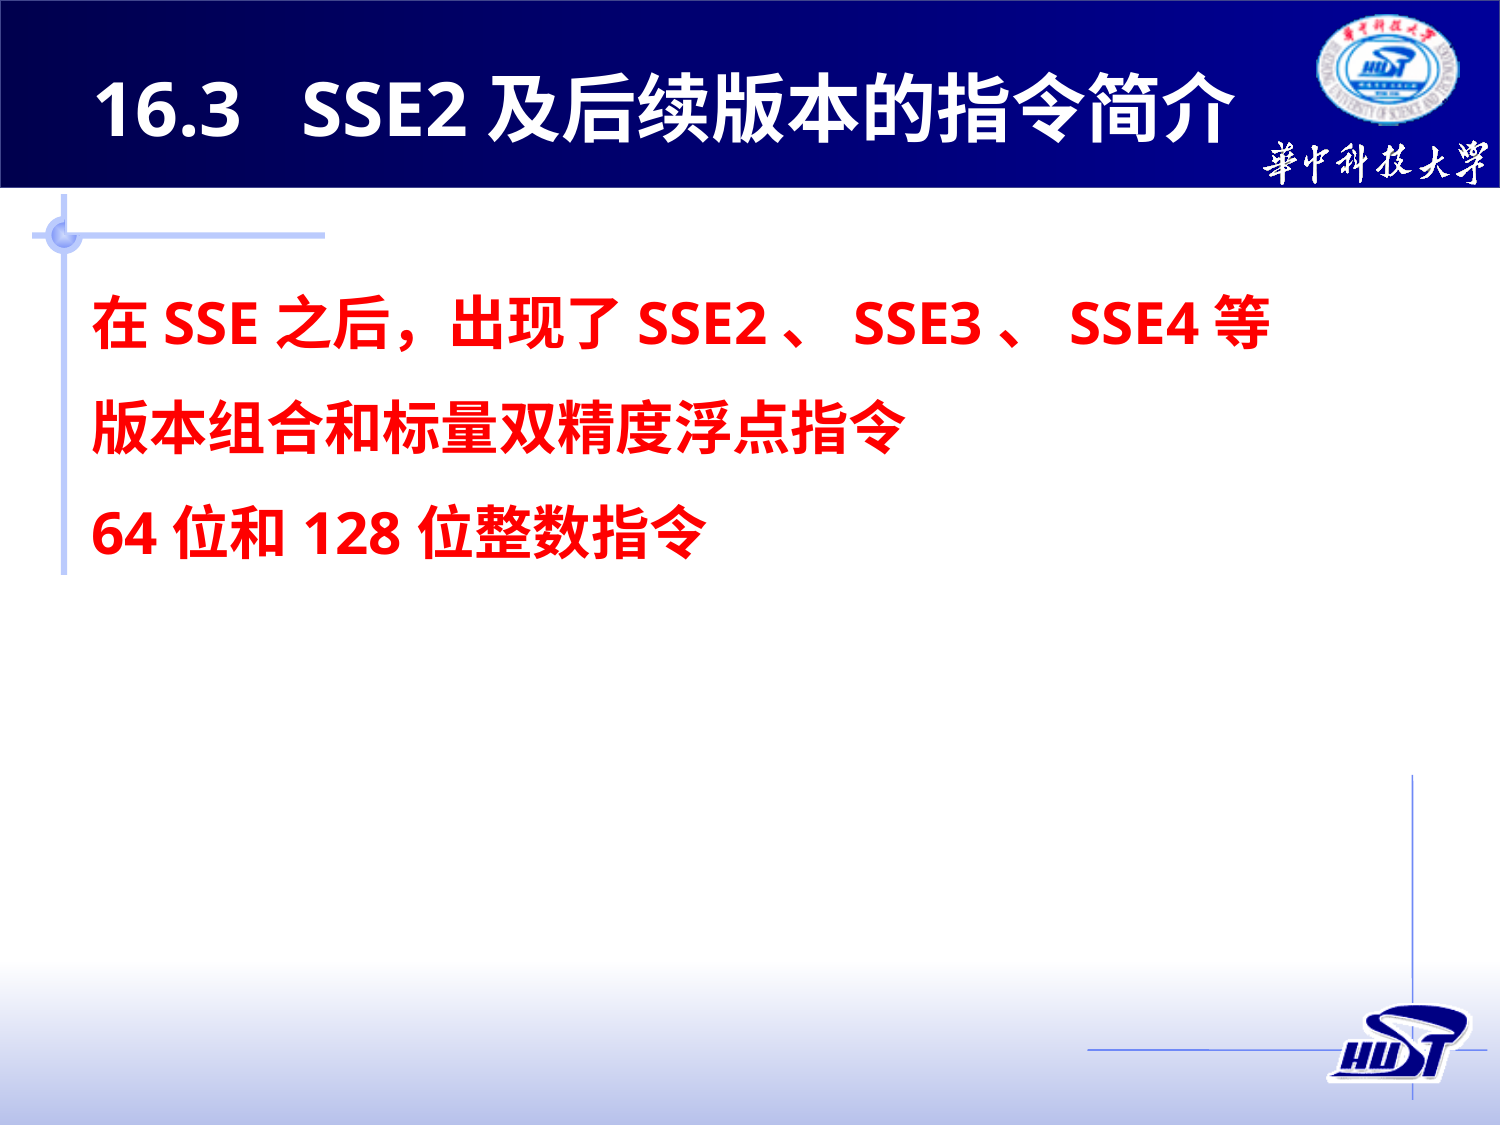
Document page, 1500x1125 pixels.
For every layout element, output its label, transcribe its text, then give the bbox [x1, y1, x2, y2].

text_box 在SSE之后，出现了SSE2、SSE3、SSE4等版本组合和标量双精度浮点指令 64位和128位整数指令 [76, 243, 1300, 574]
picture [1316, 14, 1460, 126]
picture [1262, 140, 1488, 185]
text_box 16.3 SSE2及后续版本的指令简介 [77, 54, 1252, 160]
